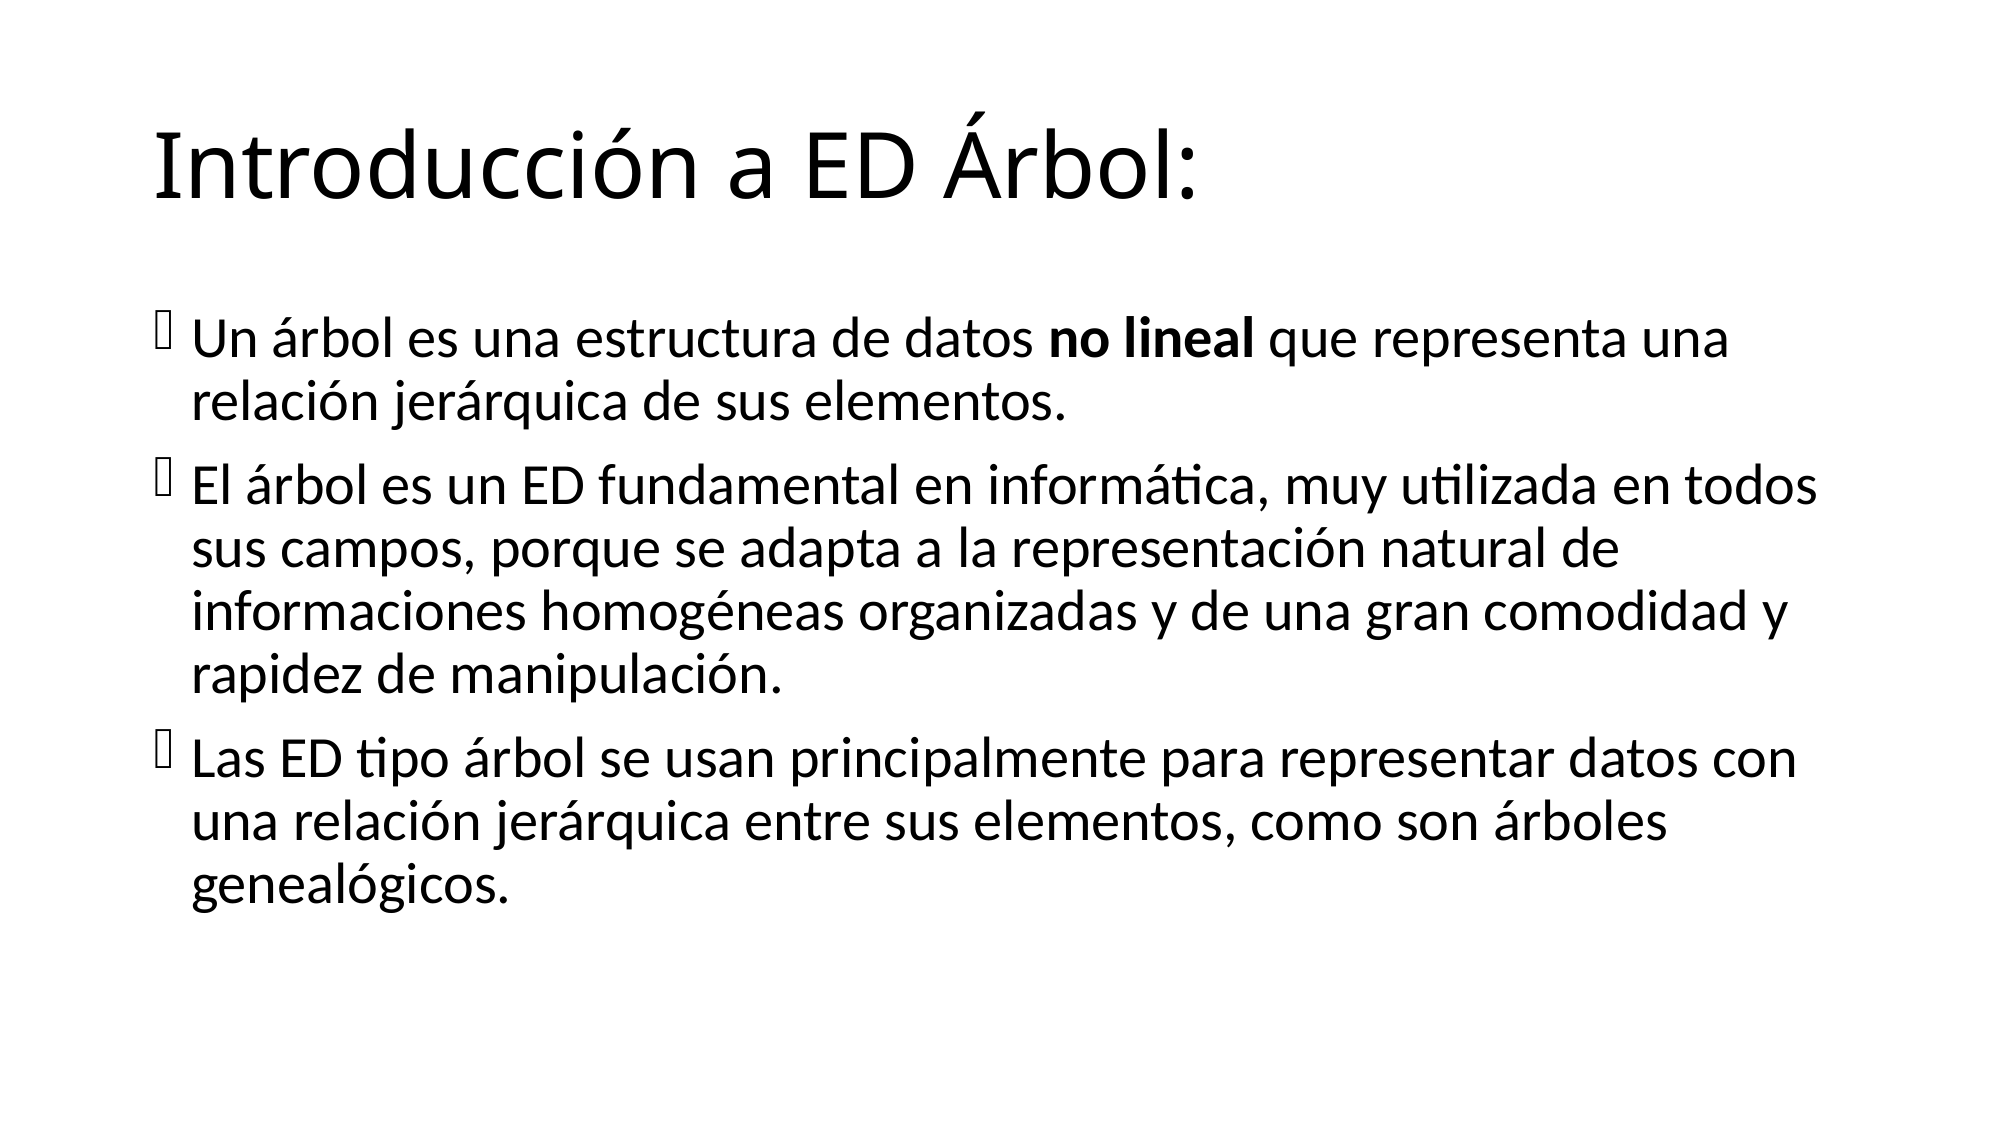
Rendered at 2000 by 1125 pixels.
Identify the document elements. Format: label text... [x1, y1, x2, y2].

title Introducción a ED Árbol: [138, 60, 1864, 278]
list Un árbol es una estructura de datos no lineal que representa una relación jerárquica de sus elementos. El árbol es un ED fundamental en informática, muy utilizada en todos sus campos, porque se adapta a la representación natural de informaciones homogéneas organizadas y de una gran comodidad y rapidez de manipulación. Las ED tipo árbol se usan principalmente para representar datos con una relación jerárquica entre sus elementos, como son árboles genealógicos. [138, 299, 1864, 1014]
